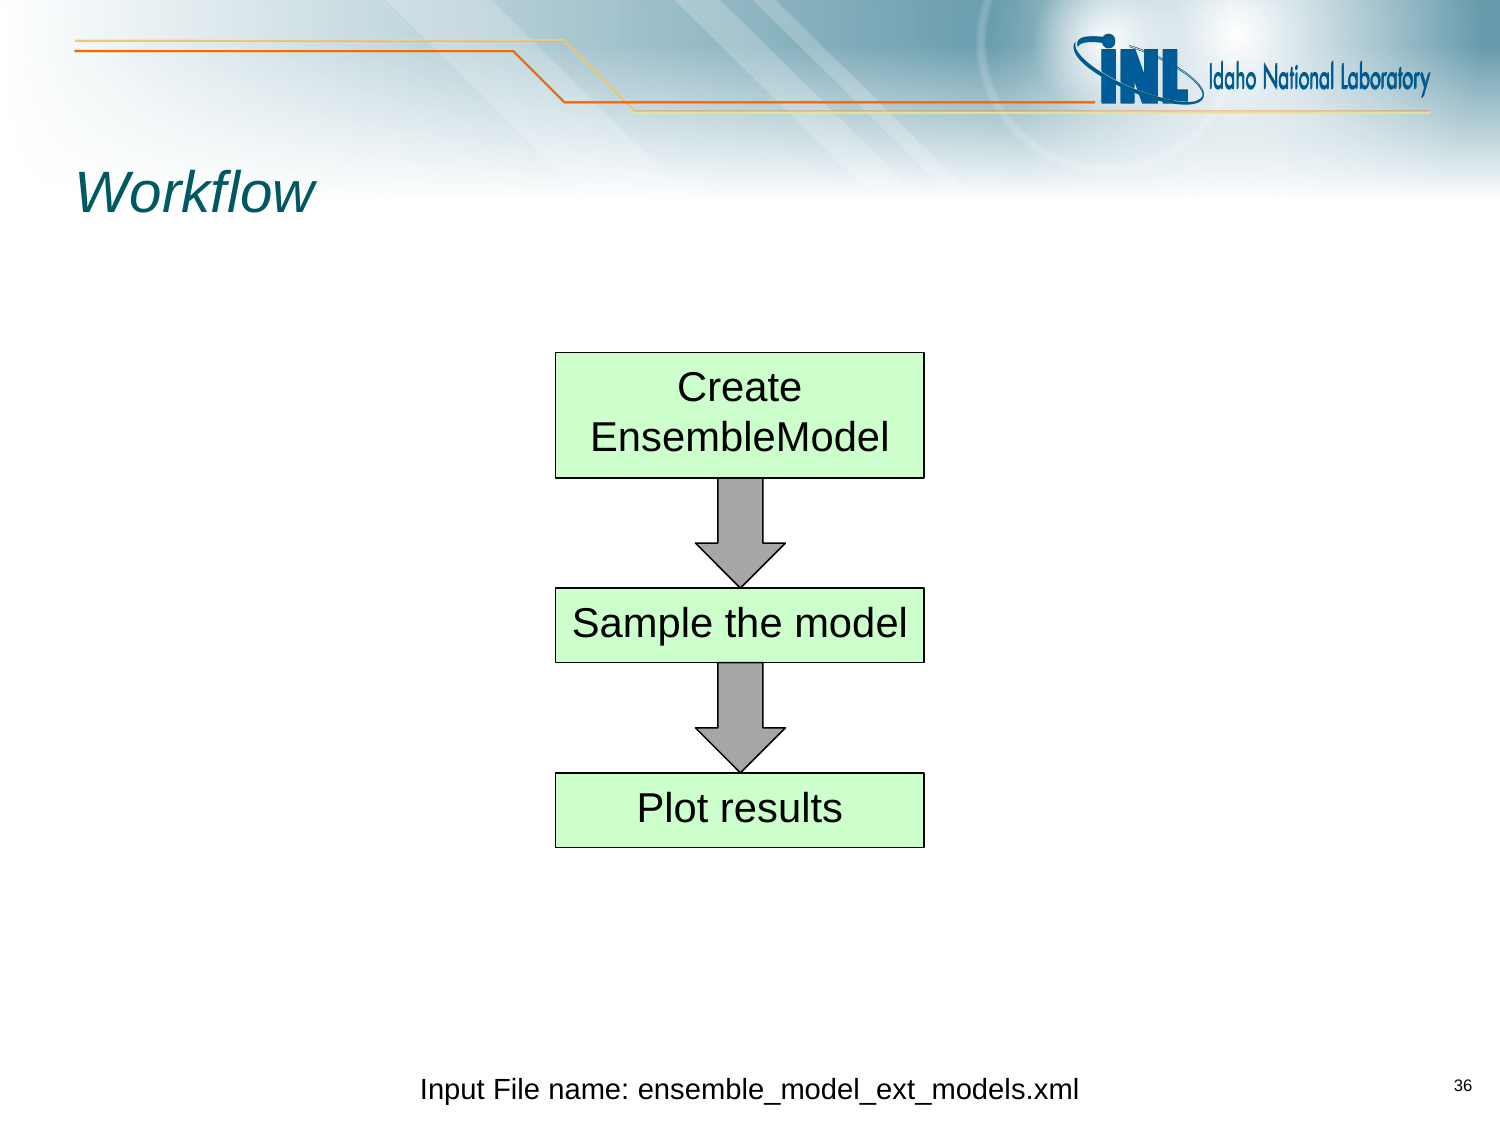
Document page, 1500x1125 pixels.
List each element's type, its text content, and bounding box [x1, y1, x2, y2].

picture [0, 0, 1500, 202]
text_box [695, 477, 786, 588]
text_box Plot results [555, 772, 925, 848]
text_box [695, 662, 786, 773]
text_box Sample the model [555, 588, 925, 663]
title Workflow [74, 164, 1425, 227]
text_box Input File name: ensemble_model_ext_models.xml [0, 1062, 1500, 1113]
text_box Create EnsembleModel [555, 352, 925, 478]
